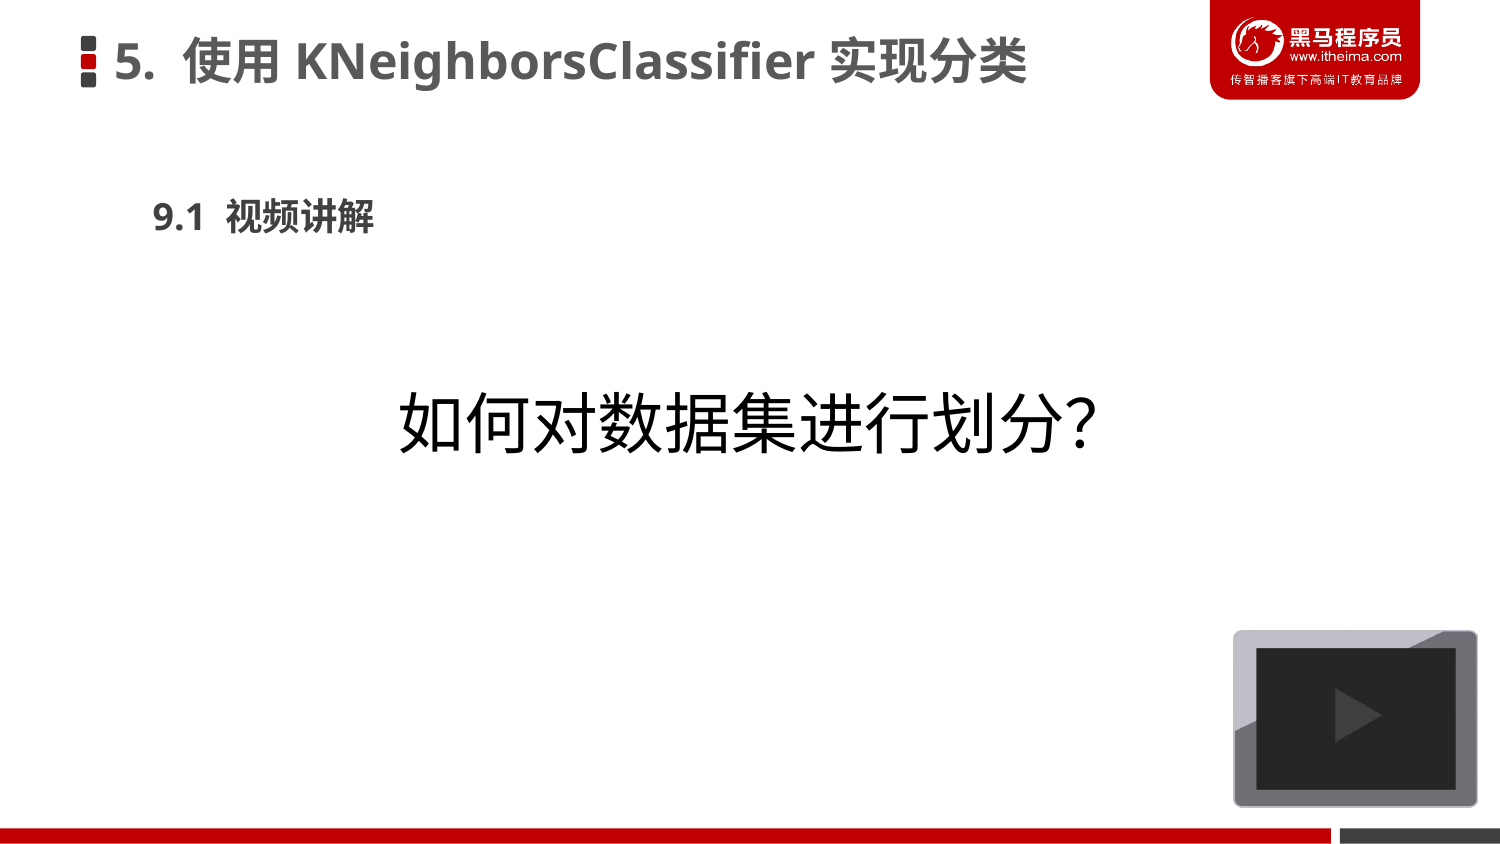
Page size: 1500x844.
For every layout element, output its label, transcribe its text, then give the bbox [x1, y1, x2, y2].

text_box 9.1 视频讲解 [138, 185, 715, 246]
picture [1212, 8, 1421, 94]
picture [1232, 630, 1478, 809]
text_box 如何对数据集进行划分？ [174, 373, 1356, 469]
text_box 5. 使用KNeighborsClassifier实现分类 [103, 0, 1176, 130]
